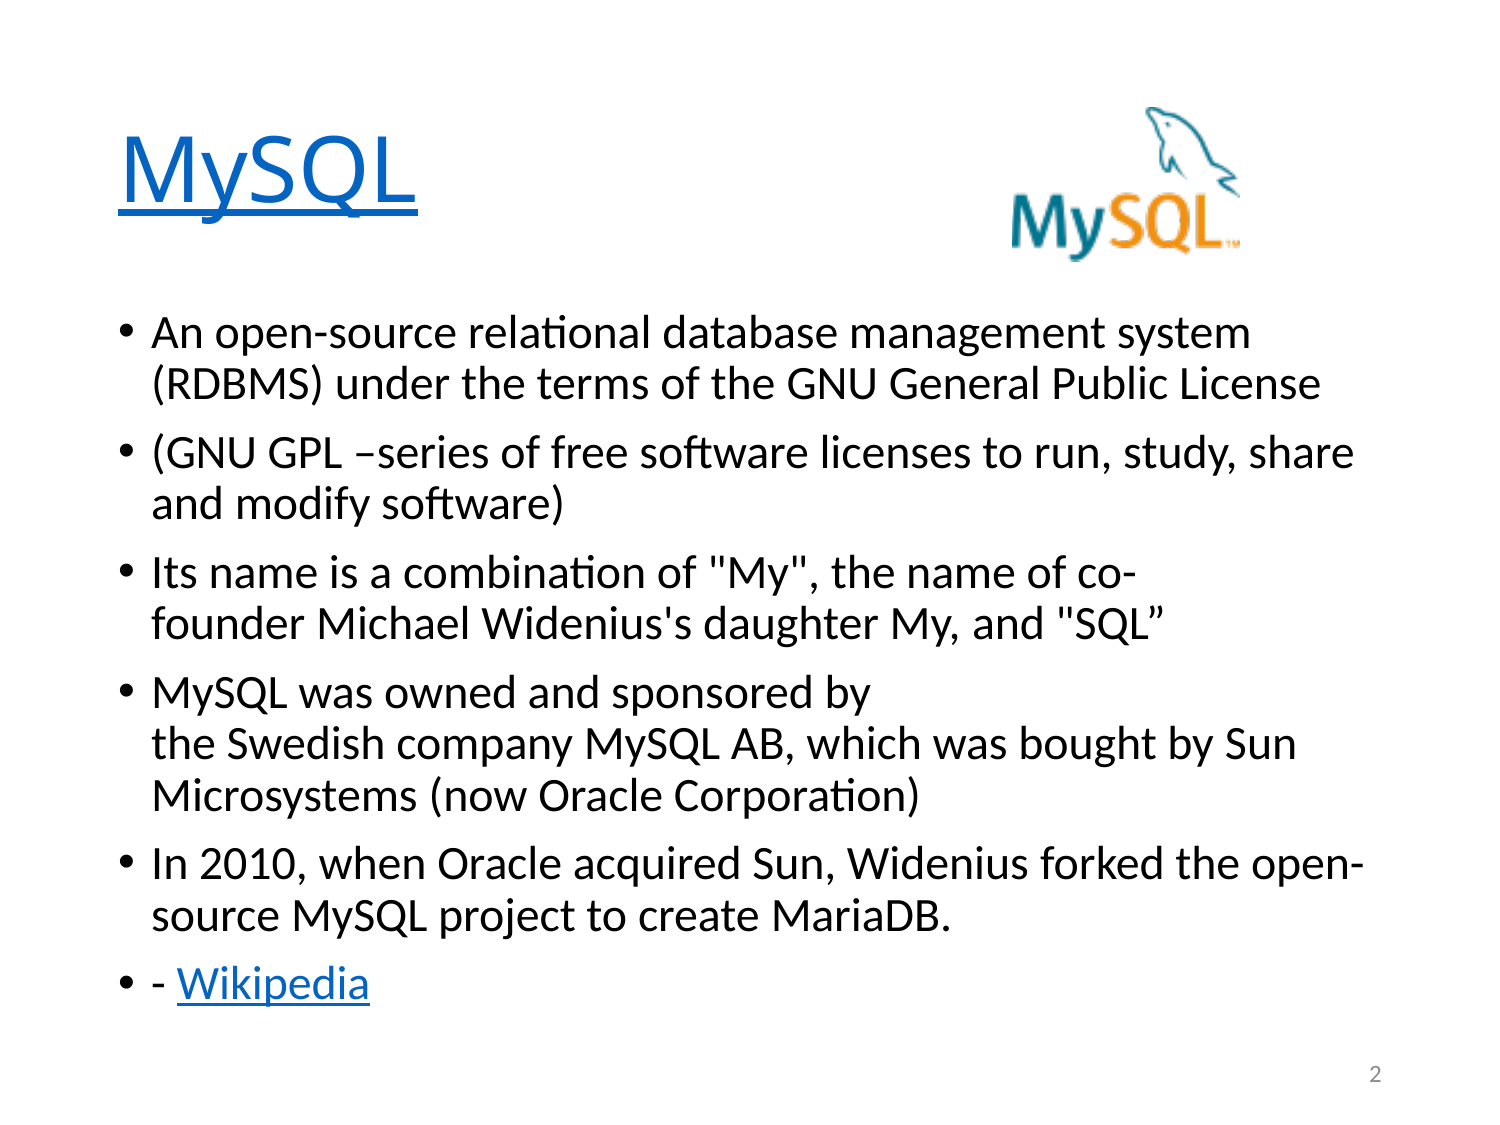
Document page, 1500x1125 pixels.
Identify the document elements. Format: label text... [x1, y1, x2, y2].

slide_number 2 [1059, 1042, 1397, 1103]
picture [1012, 107, 1240, 262]
list An open-source relational database management system (RDBMS) under the terms of the GNU General Public License (GNU GPL –series of free software licenses to run, study, share and modify software) Its name is a combination of "My", the name of co-founder Michael Widenius's daughter My, and "SQL” MySQL was owned and sponsored by the Swedish company MySQL AB, which was bought by Sun Microsystems (now Oracle Corporation) In 2010, when Oracle acquired Sun, Widenius forked the open-source MySQL project to create MariaDB. - Wikipedia [103, 299, 1397, 1066]
title MySQL [103, 59, 1397, 278]
